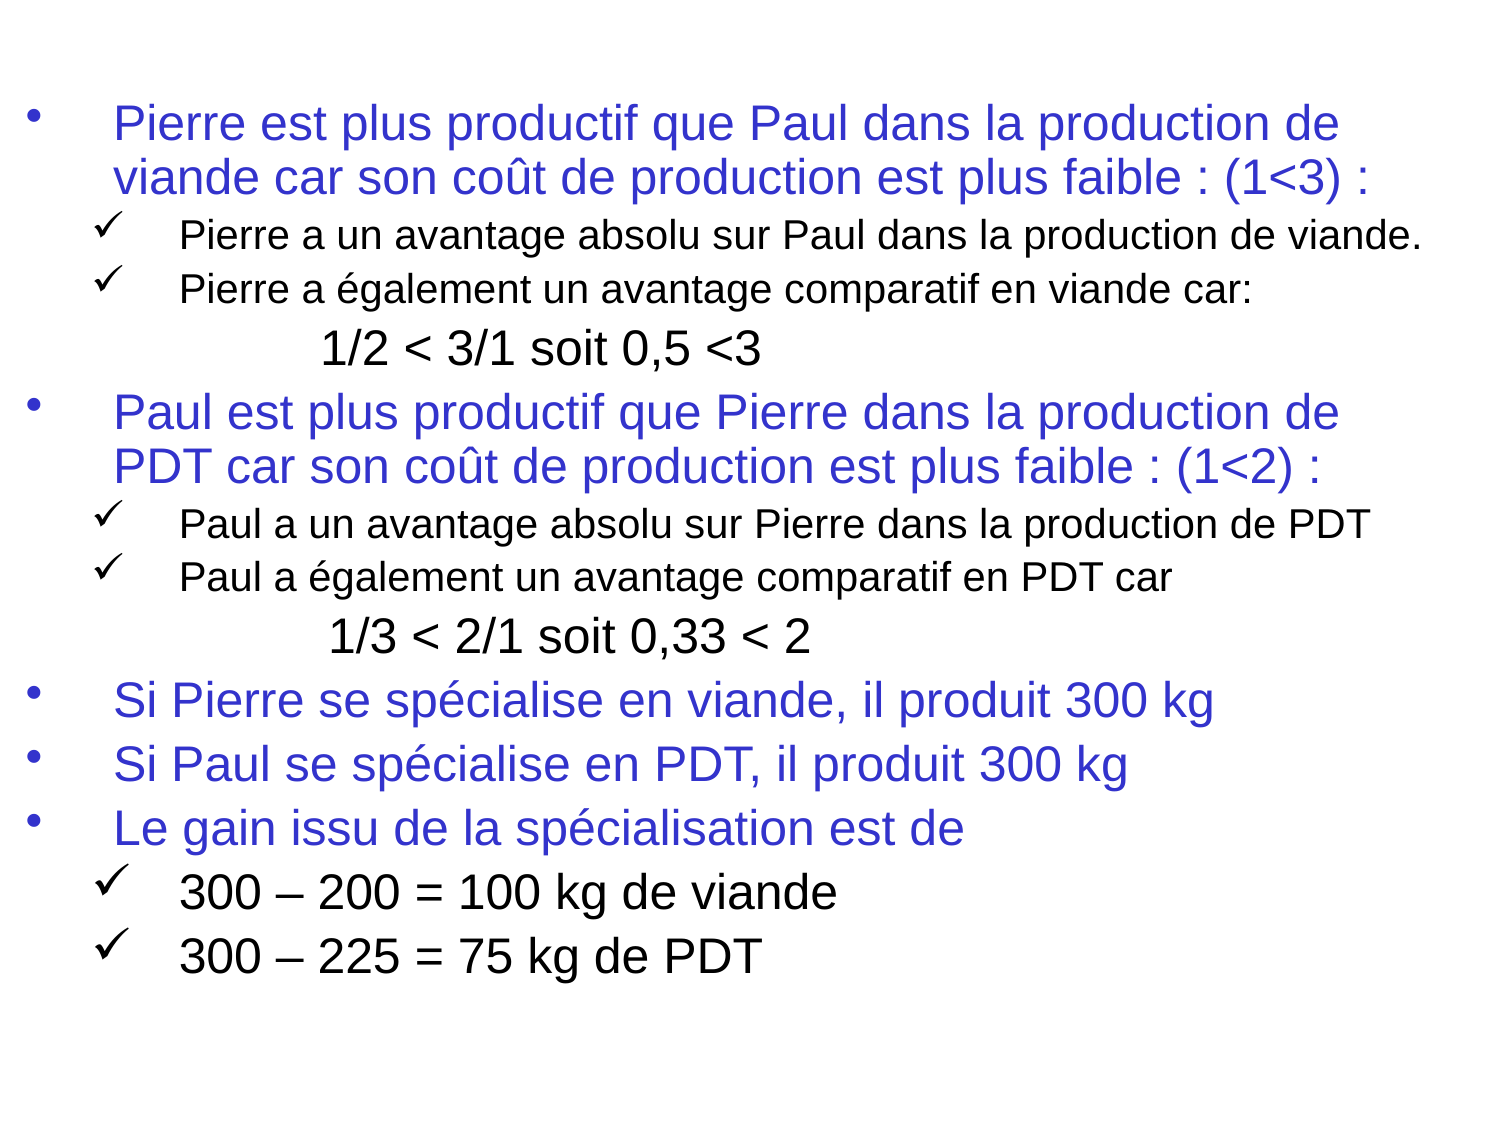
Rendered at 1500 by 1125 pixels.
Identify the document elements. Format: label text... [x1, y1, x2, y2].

list Pierre est plus productif que Paul dans la production de viande car son coût de production est plus faible : (1<3) : Pierre a un avantage absolu sur Paul dans la production de viande. Pierre a également un avantage comparatif en viande car: 1/2 < 3/1 soit 0,5 <3 Paul est plus productif que Pierre dans la production de PDT car son coût de production est plus faible : (1<2) : Paul a un avantage absolu sur Pierre dans la production de PDT Paul a également un avantage comparatif en PDT car 1/3 < 2/1 soit 0,33 < 2 Si Pierre se spécialise en viande, il produit 300 kg Si Paul se spécialise en PDT, il produit 300 kg Le gain issu de la spécialisation est de 300 – 200 = 100 kg de viande 300 – 225 = 75 kg de PDT [10, 90, 1461, 1077]
